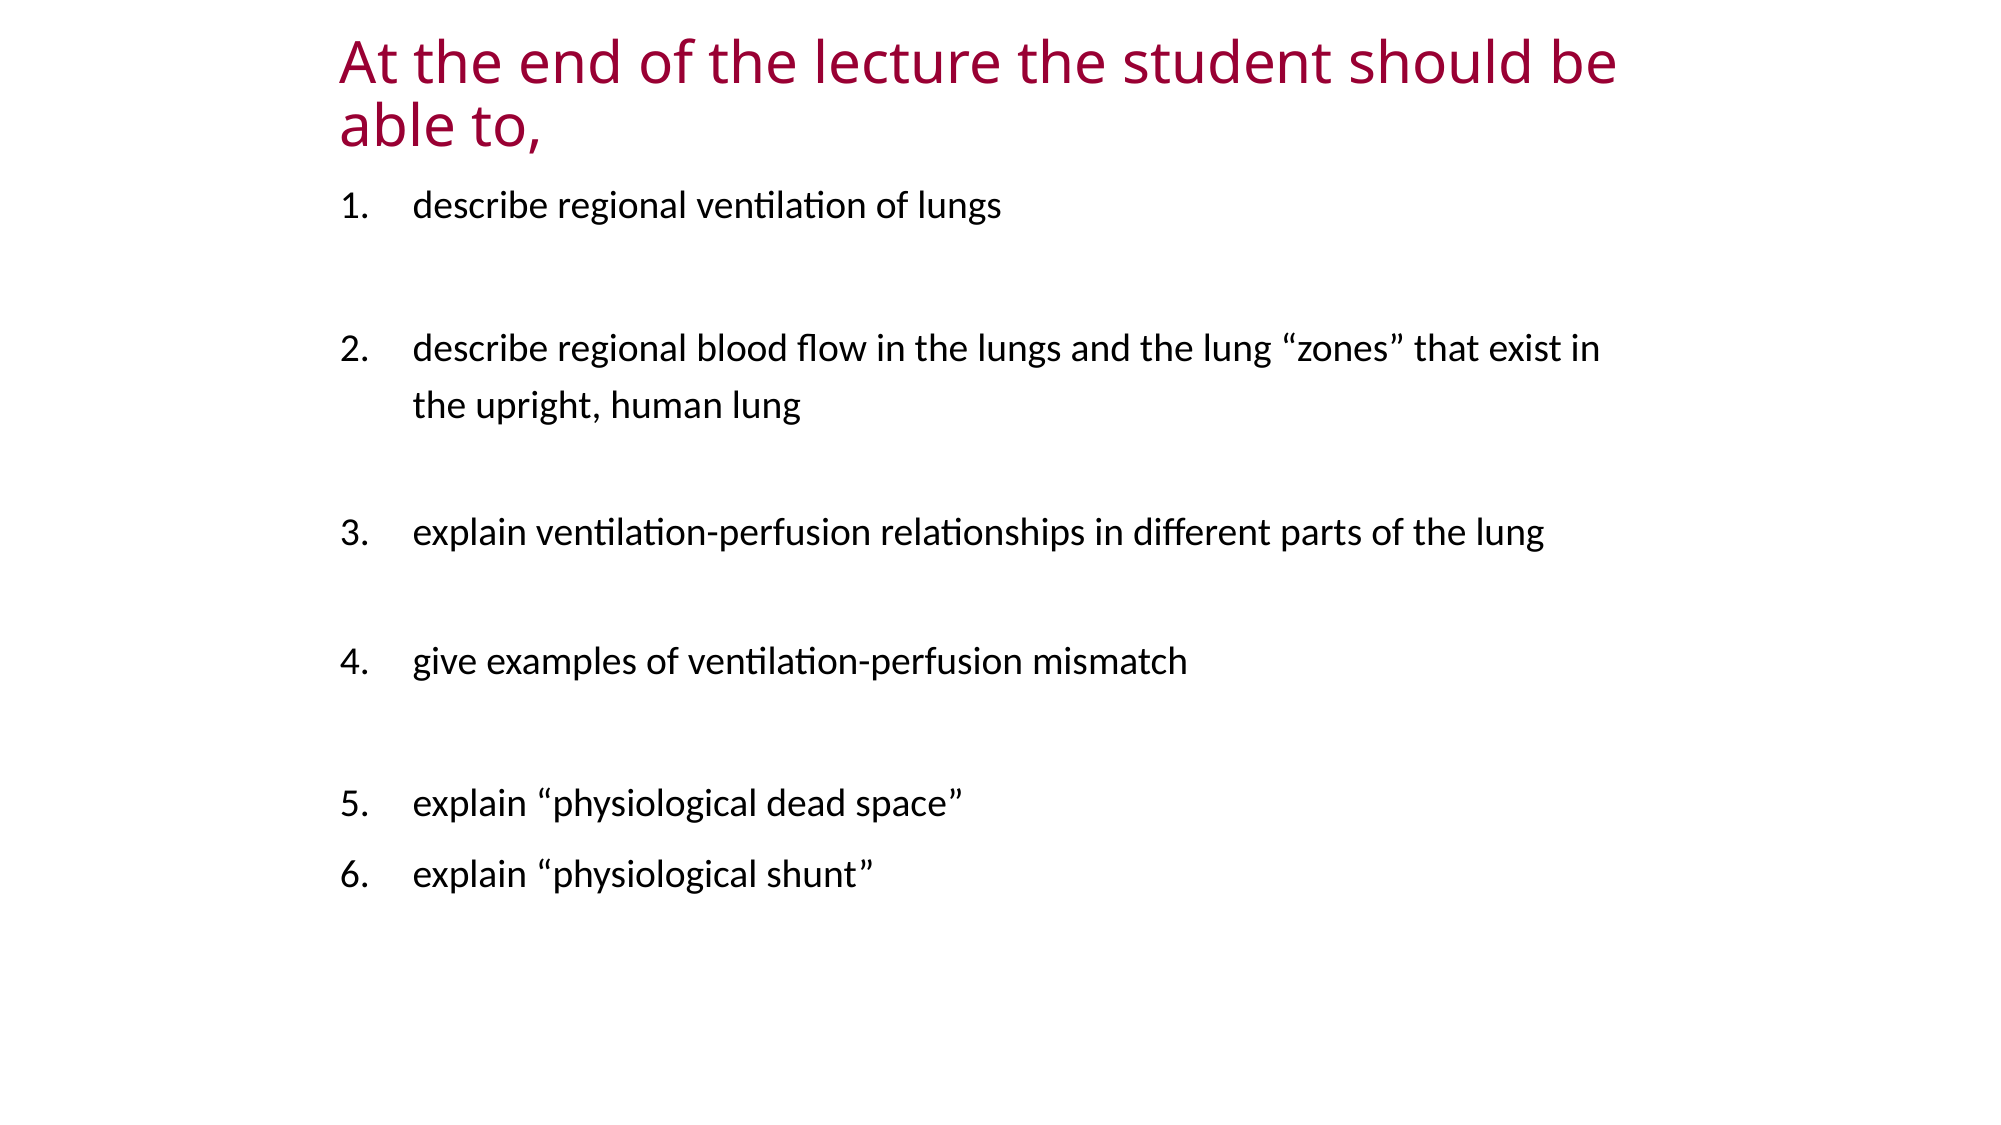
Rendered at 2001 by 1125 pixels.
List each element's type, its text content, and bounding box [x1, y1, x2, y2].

title At the end of the lecture the student should be able to, [324, 37, 1713, 225]
list describe regional ventilation of lungs describe regional blood flow in the lungs and the lung “zones” that exist in the upright, human lung explain ventilation-perfusion relationships in different parts of the lung give examples of ventilation-perfusion mismatch explain “physiological dead space” explain “physiological shunt” [324, 162, 1675, 906]
